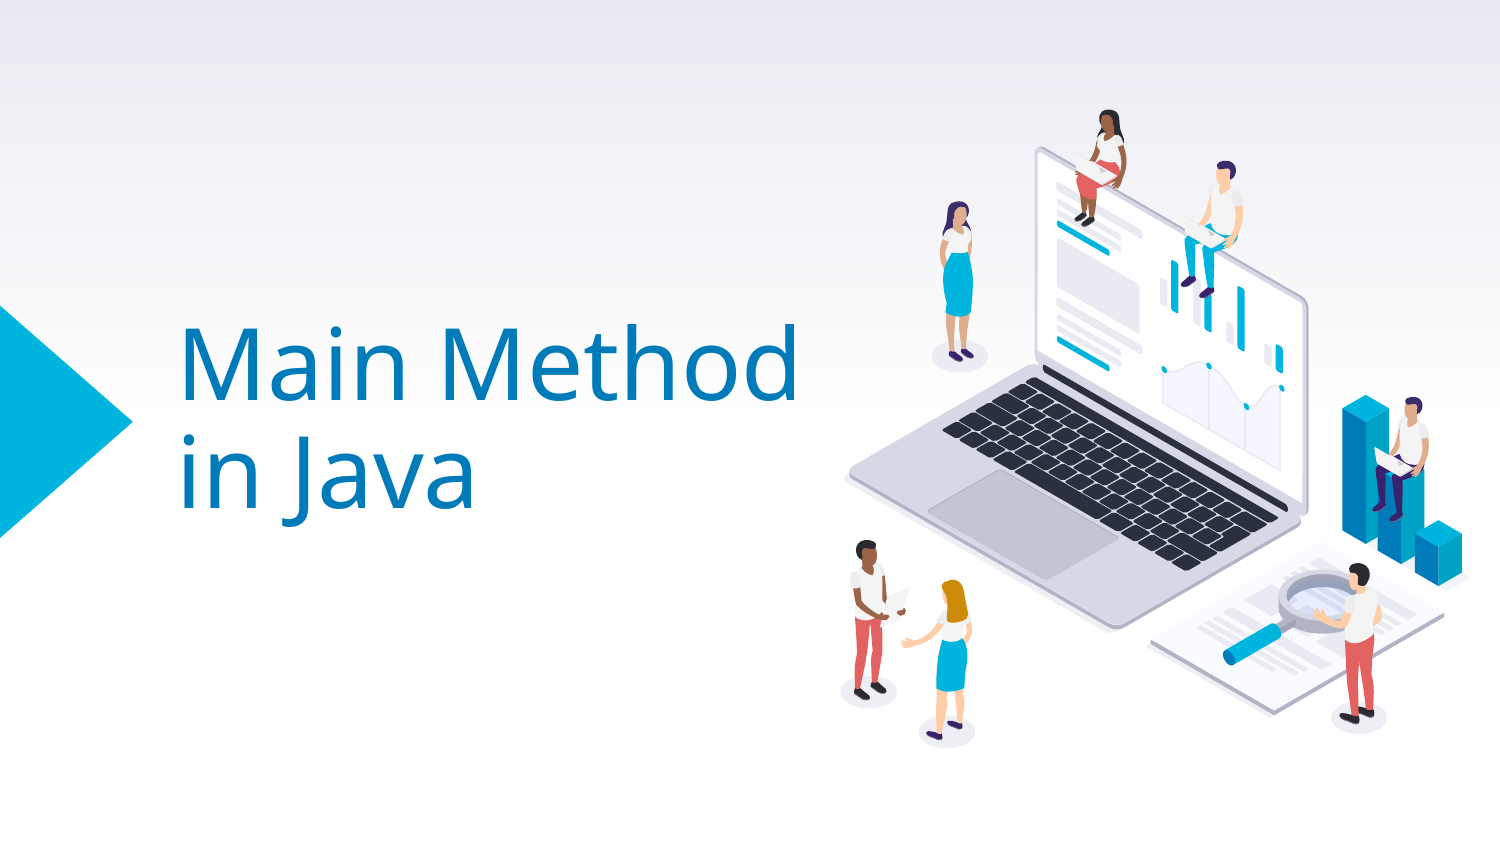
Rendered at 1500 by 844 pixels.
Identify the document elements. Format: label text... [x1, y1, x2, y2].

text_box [839, 109, 1471, 749]
title Main Method in Java [176, 305, 813, 538]
